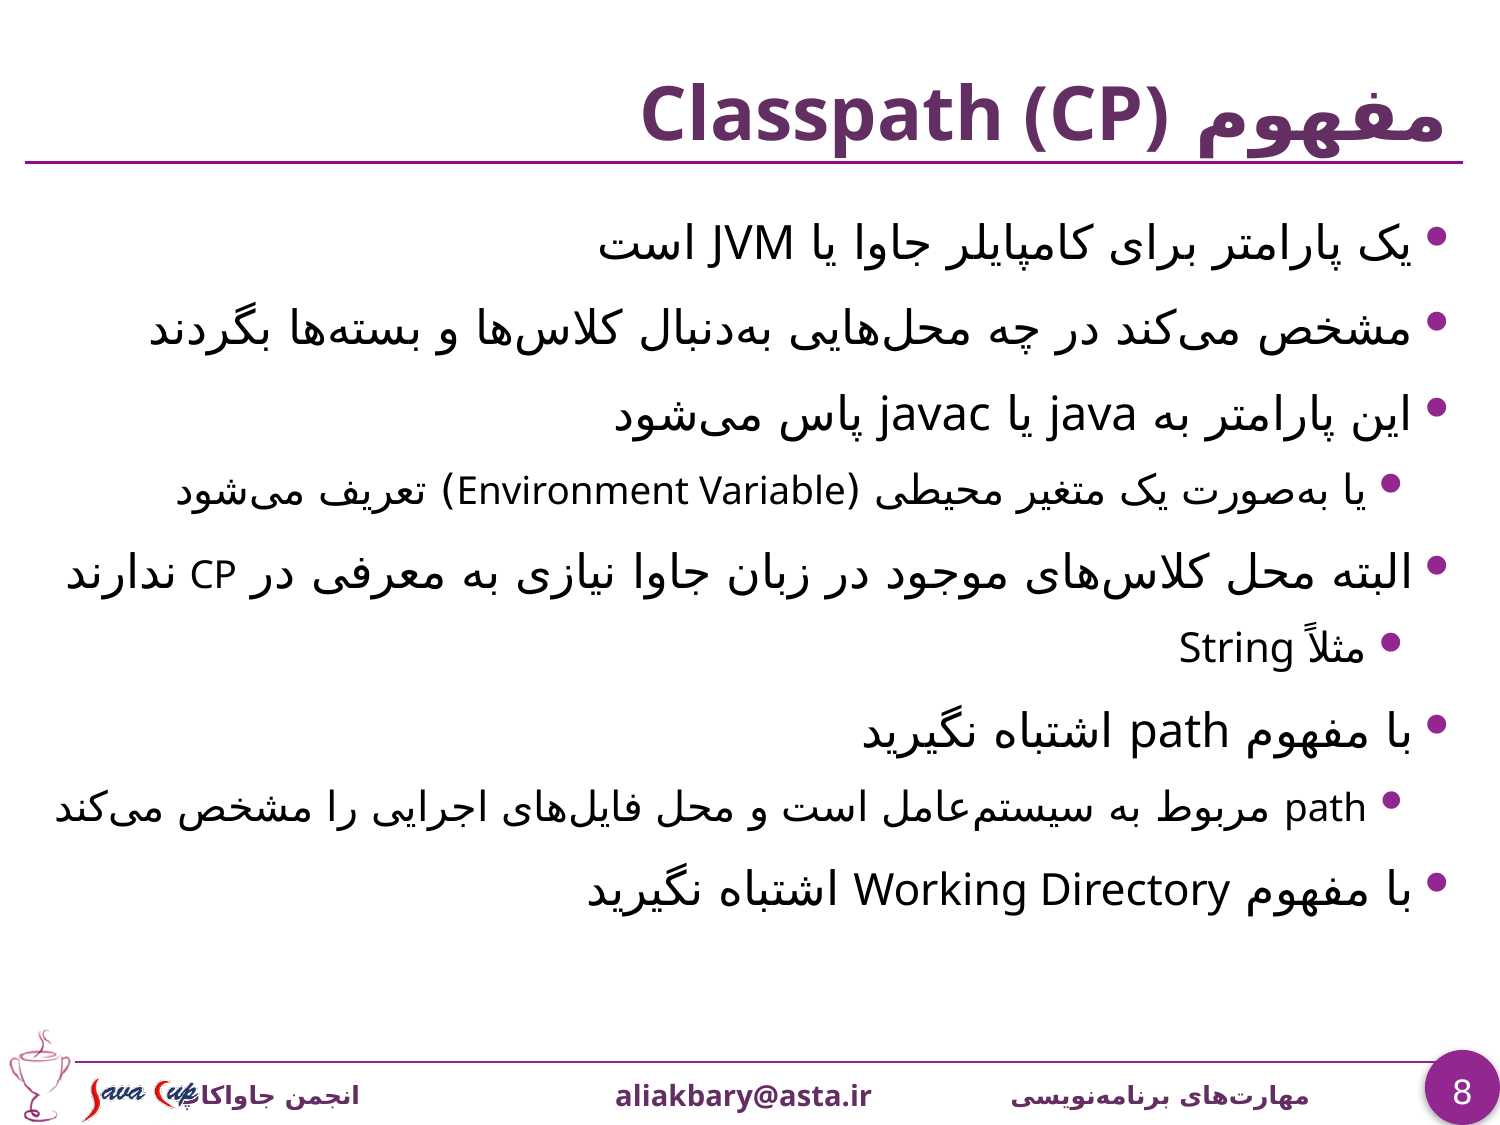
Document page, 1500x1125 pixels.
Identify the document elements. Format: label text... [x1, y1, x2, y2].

picture [6, 1028, 75, 1125]
list یک پارامتر برای کامپایلر جاوا یا JVM است مشخص می‌کند در چه محل‌هایی به‌دنبال کلاس‌ها و بسته‌ها بگردند این پارامتر به java یا javac پاس می‌شود یا به‌صورت یک متغیر محیطی (Environment Variable) تعریف می‌شود البته محل کلاس‌های موجود در زبان جاوا نیازی به معرفی در CP ندارند مثلاً String با مفهوم path اشتباه نگیرید path مربوط به سیستم‌عامل است و محل فایل‌های اجرایی را مشخص می‌کند با مفهوم Working Directory اشتباه نگیرید [24, 187, 1463, 1063]
title مفهوم Classpath (CP) [24, 37, 1463, 163]
picture [79, 1076, 200, 1125]
